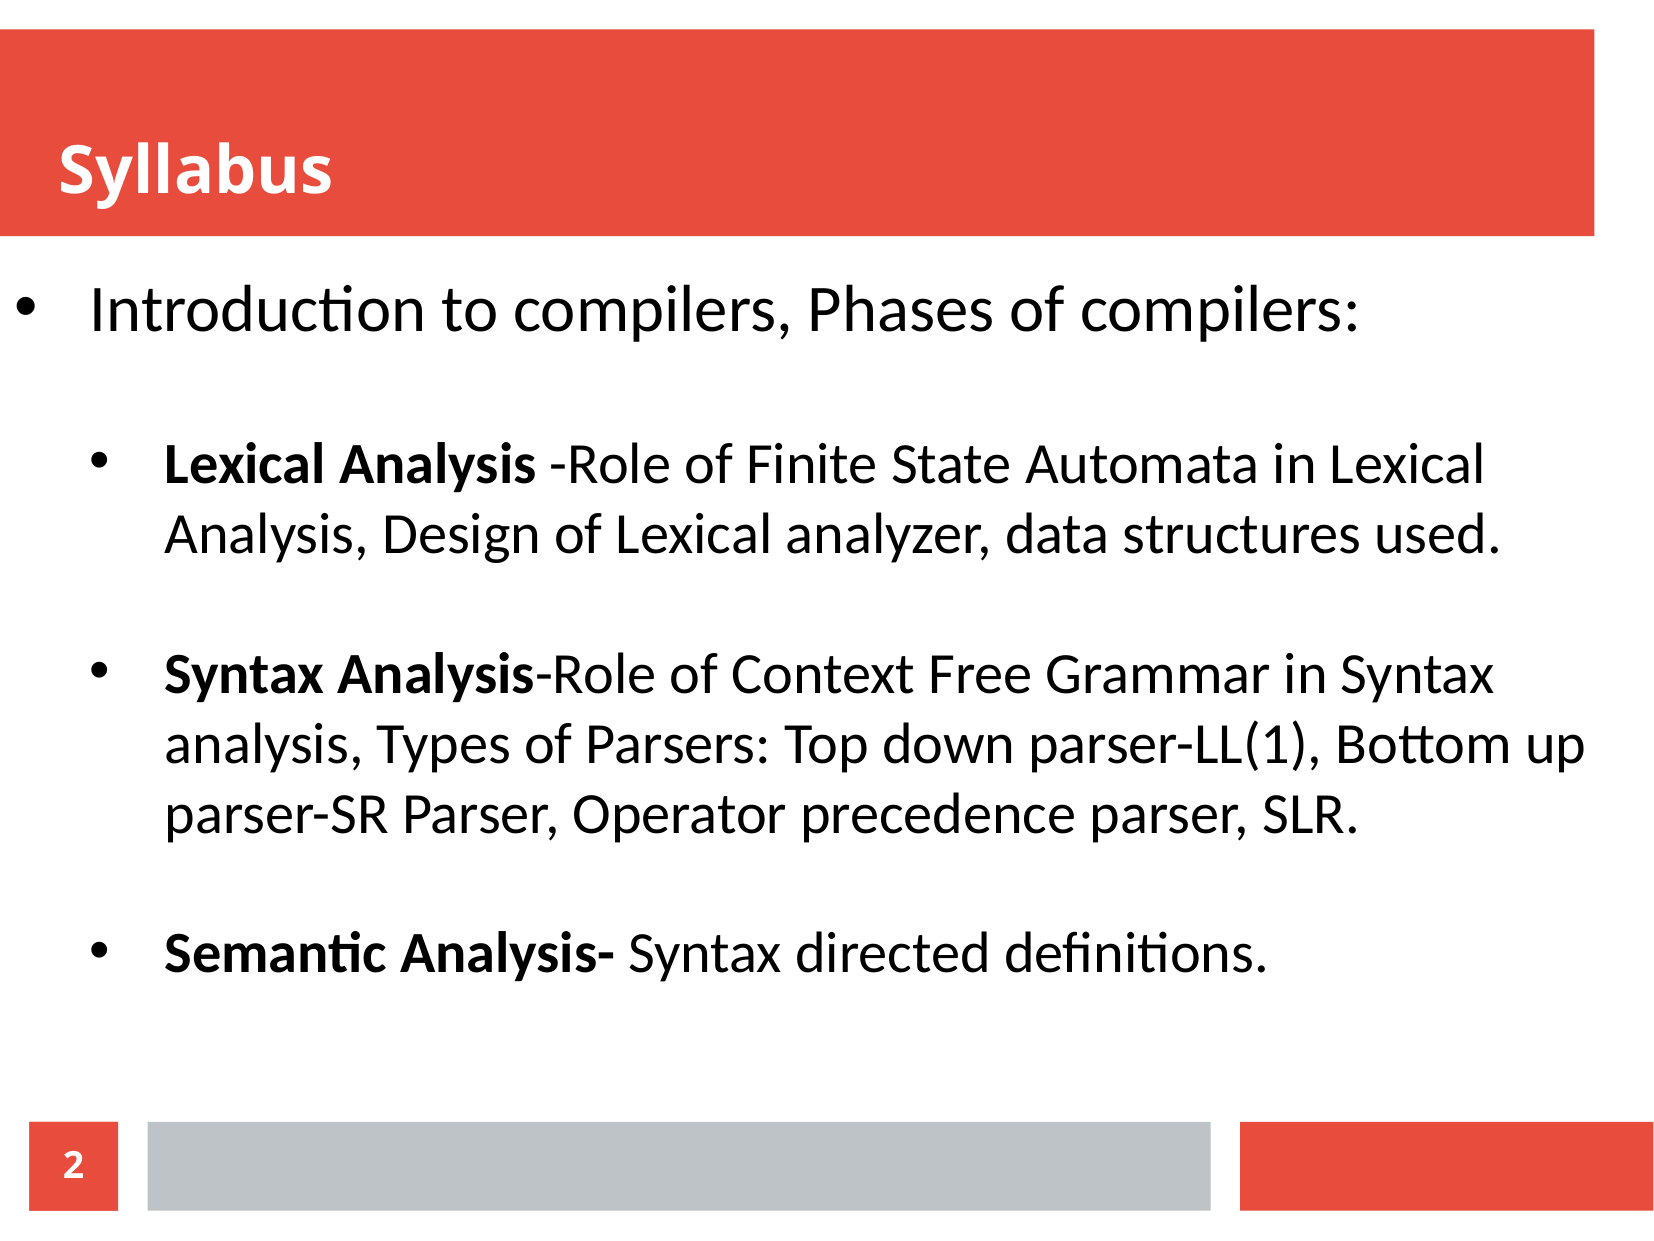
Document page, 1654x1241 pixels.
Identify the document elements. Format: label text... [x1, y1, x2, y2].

text_box Introduction to compilers, Phases of compilers: Lexical Analysis -Role of Finite State Automata in Lexical Analysis, Design of Lexical analyzer, data structures used. Syntax Analysis-Role of Context Free Grammar in Syntax analysis, Types of Parsers: Top down parser-LL(1), Bottom up parser-SR Parser, Operator precedence parser, SLR. Semantic Analysis- Syntax directed definitions. [0, 257, 1654, 992]
title Syllabus [59, 59, 1595, 207]
slide_number 2 [29, 1121, 118, 1211]
